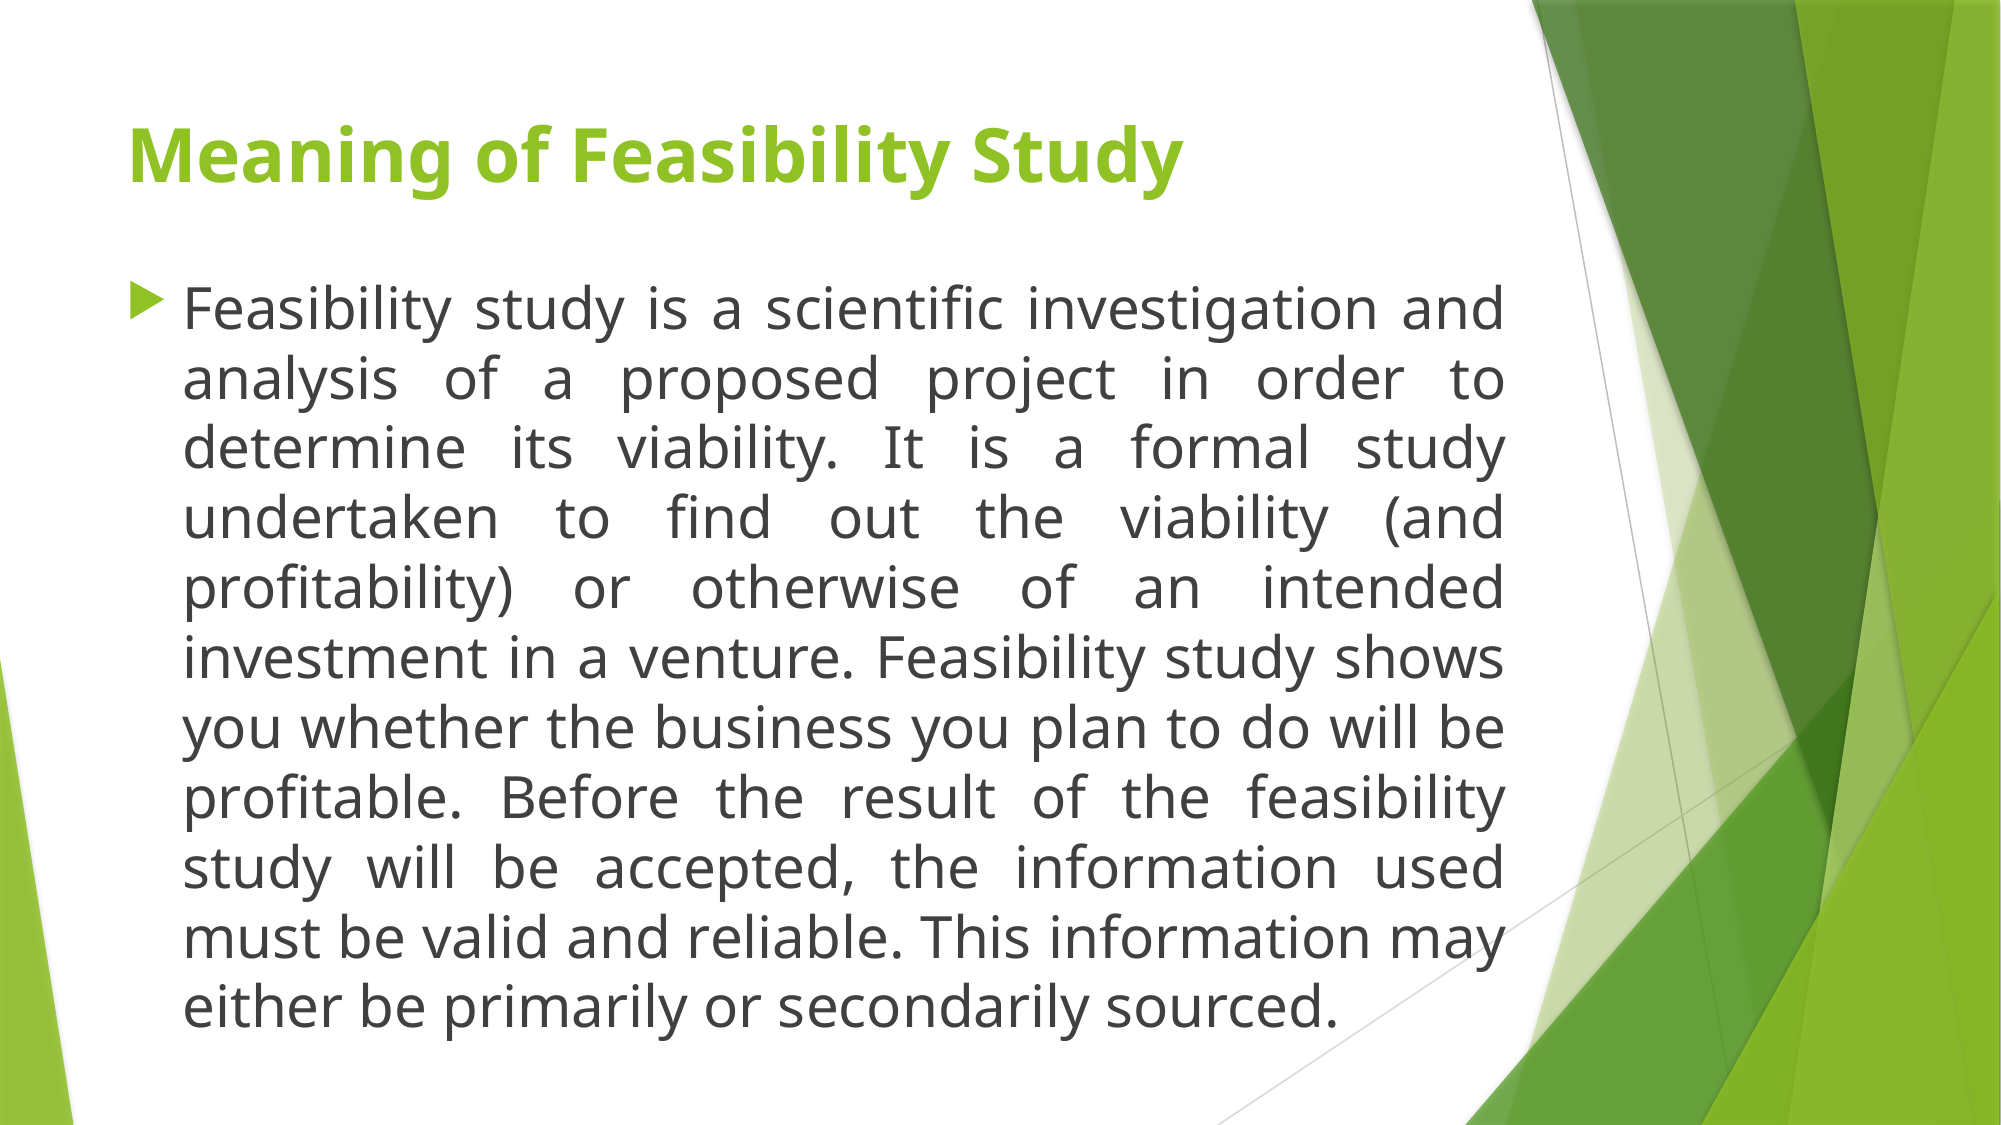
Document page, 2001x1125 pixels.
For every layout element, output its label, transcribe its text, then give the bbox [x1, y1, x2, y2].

title Meaning of Feasibility Study [111, 99, 1522, 263]
list Feasibility study is a scientific investigation and analysis of a proposed project in order to determine its viability. It is a formal study undertaken to find out the viability (and profitability) or otherwise of an intended investment in a venture. Feasibility study shows you whether the business you plan to do will be profitable. Before the result of the feasibility study will be accepted, the information used must be valid and reliable. This information may either be primarily or secondarily sourced. [111, 263, 1522, 1061]
